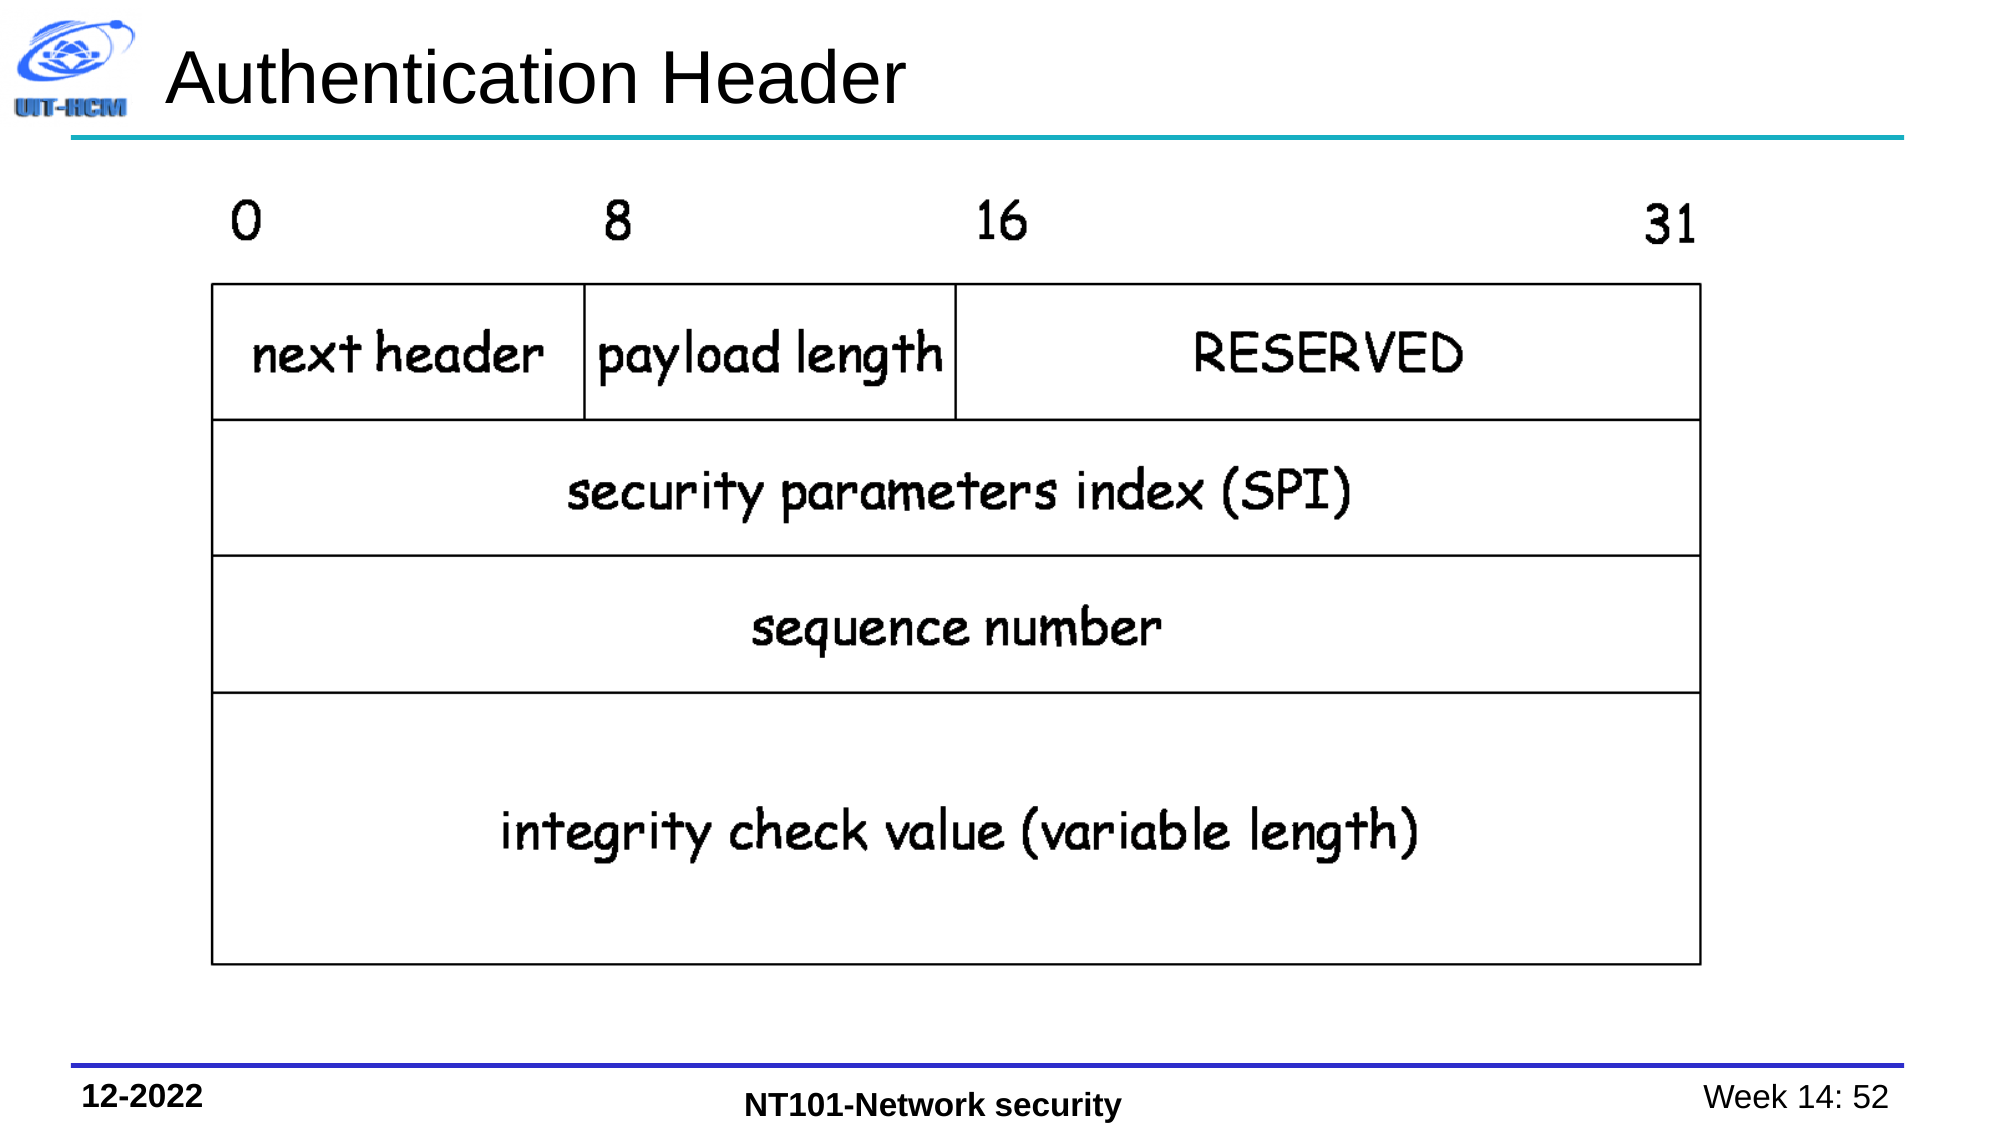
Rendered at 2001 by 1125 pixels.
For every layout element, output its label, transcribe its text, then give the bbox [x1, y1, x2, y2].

title Authentication Header [150, 0, 1388, 173]
picture [196, 172, 1804, 967]
picture [0, 8, 150, 127]
